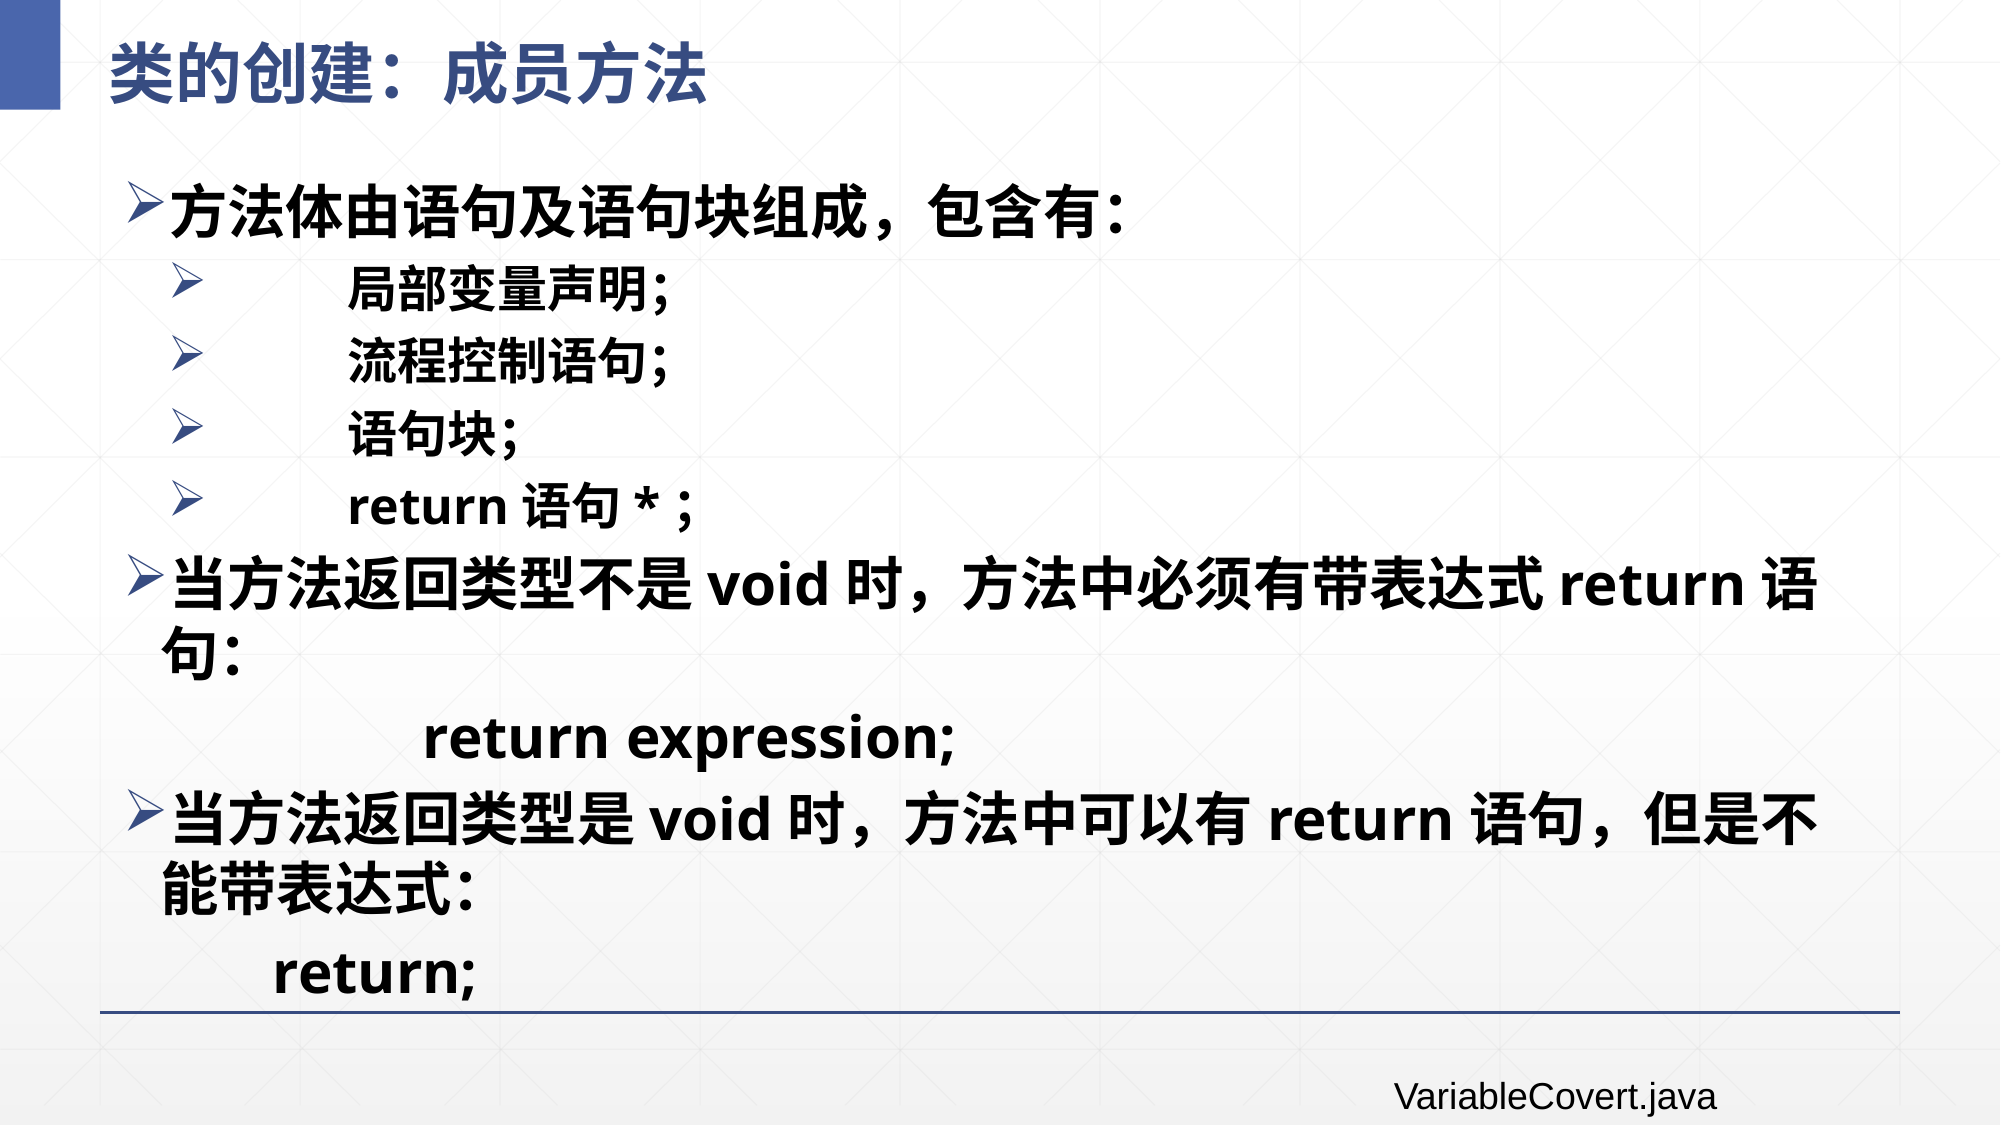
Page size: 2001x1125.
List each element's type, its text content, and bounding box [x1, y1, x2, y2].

text_box VariableCovert.java [1379, 1064, 1743, 1125]
title 类的创建：成员方法 [93, 0, 948, 110]
list 方法体由语句及语句块组成，包含有： 局部变量声明； 流程控制语句； 语句块； return语句*； 当方法返回类型不是void时，方法中必须有带表达式return语句： return expression; 当方法返回类型是void时，方法中可以有return语句，但是不能带表达式： return; [108, 167, 1870, 996]
